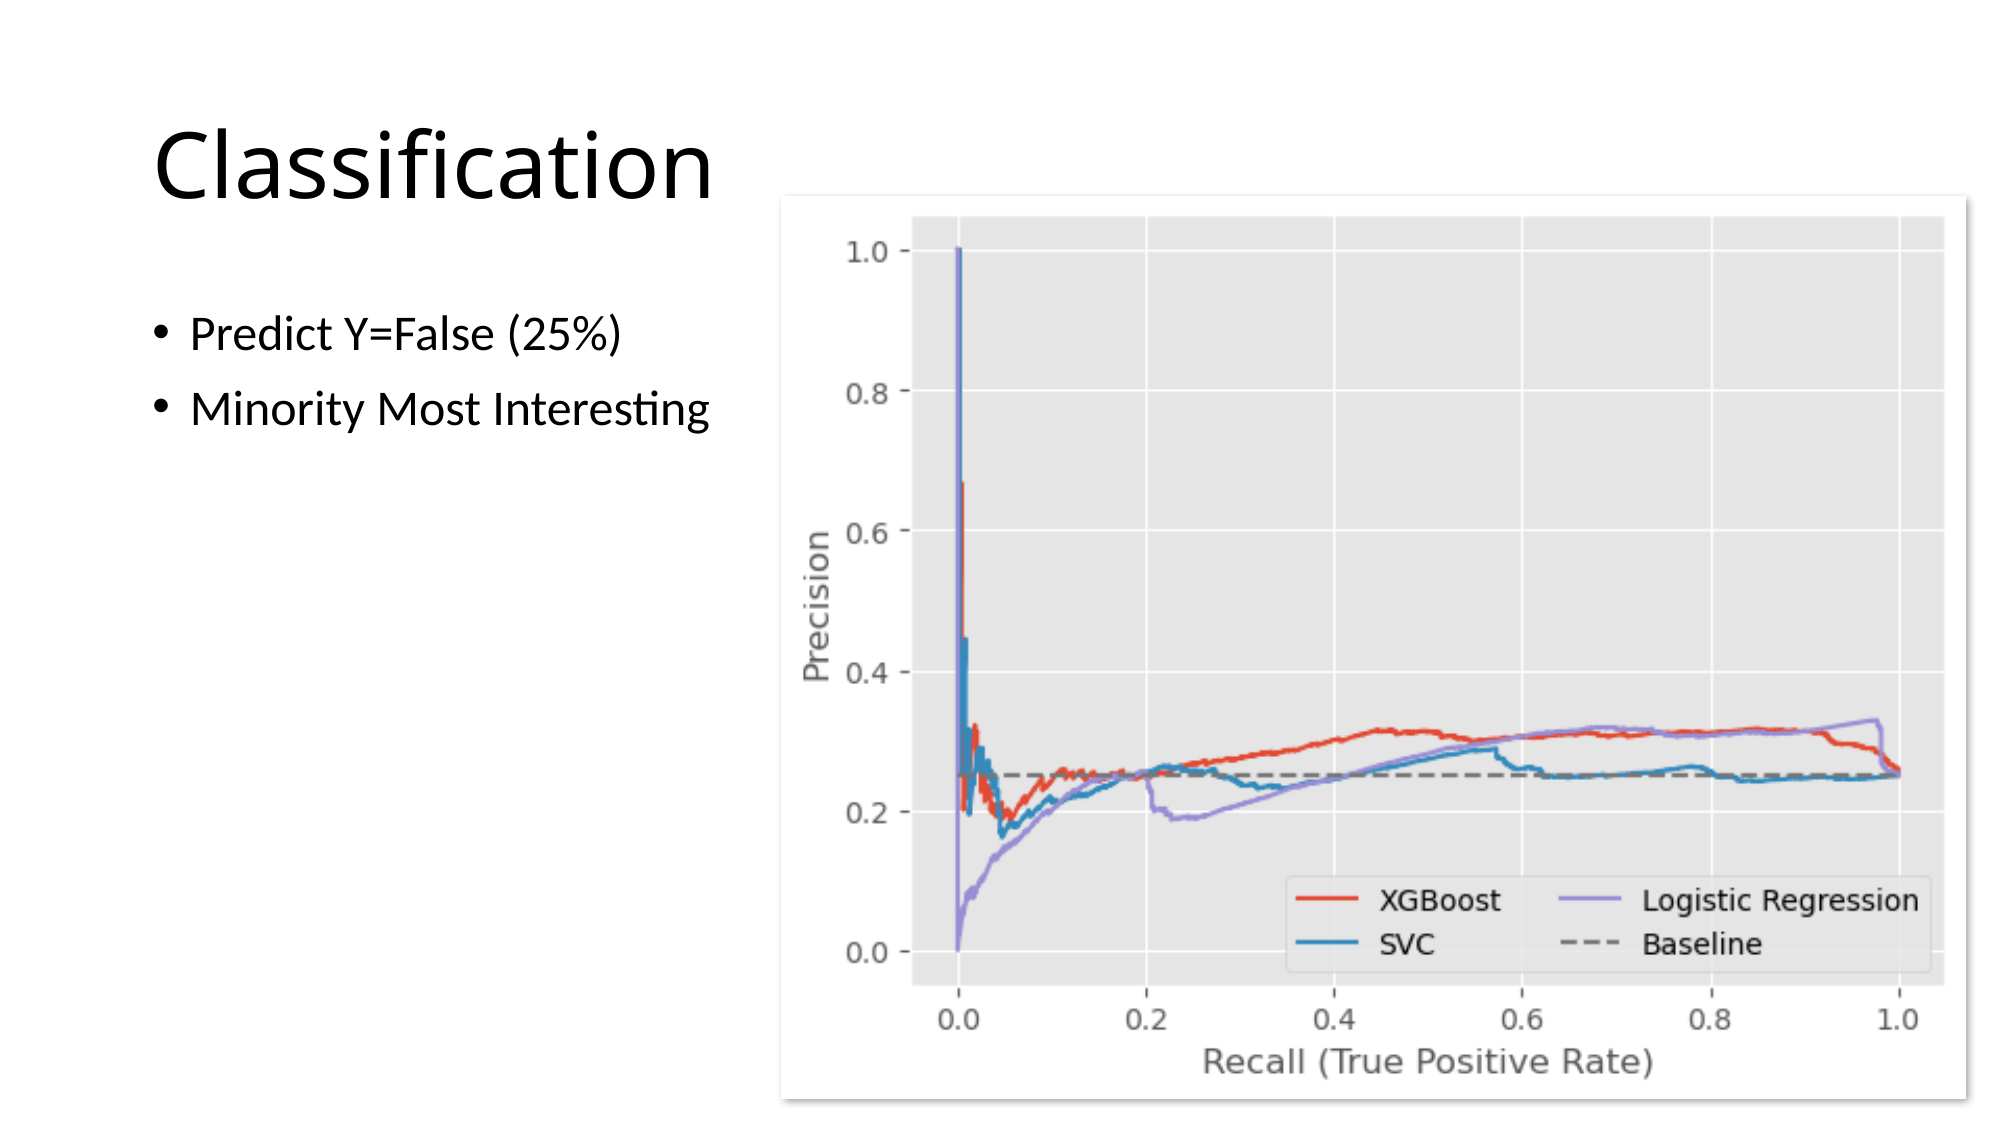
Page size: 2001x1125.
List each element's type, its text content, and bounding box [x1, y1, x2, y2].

title Classification [137, 59, 1863, 278]
list Predict Y=False (25%) Minority Most Interesting [137, 299, 781, 1014]
picture [781, 196, 1966, 1099]
